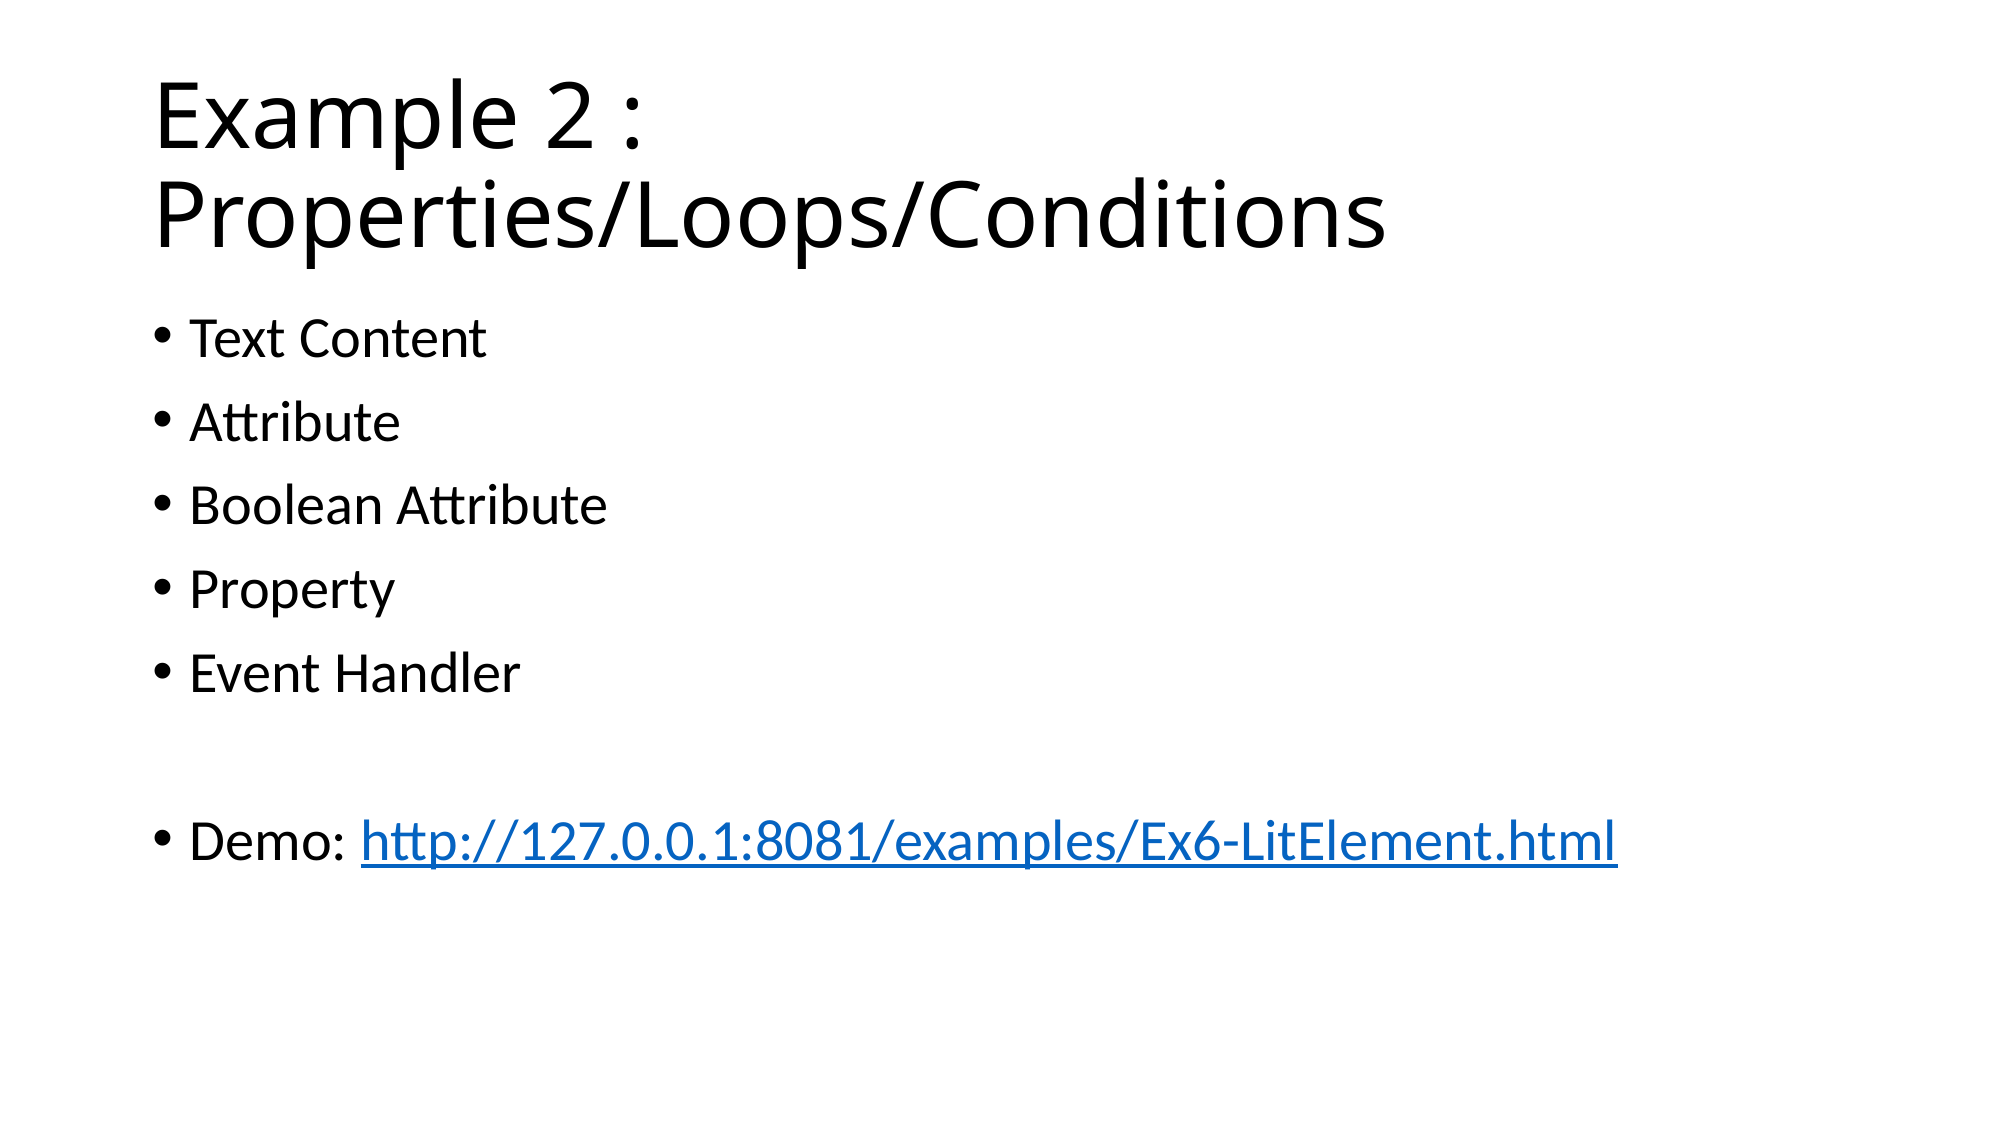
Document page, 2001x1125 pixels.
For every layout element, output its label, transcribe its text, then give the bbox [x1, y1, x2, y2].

list Text Content Attribute Boolean Attribute Property Event Handler Demo: http://127.0.0.1:8081/examples/Ex6-LitElement.html [137, 299, 1863, 1014]
title Example 2 : Properties/Loops/Conditions [137, 59, 1863, 278]
